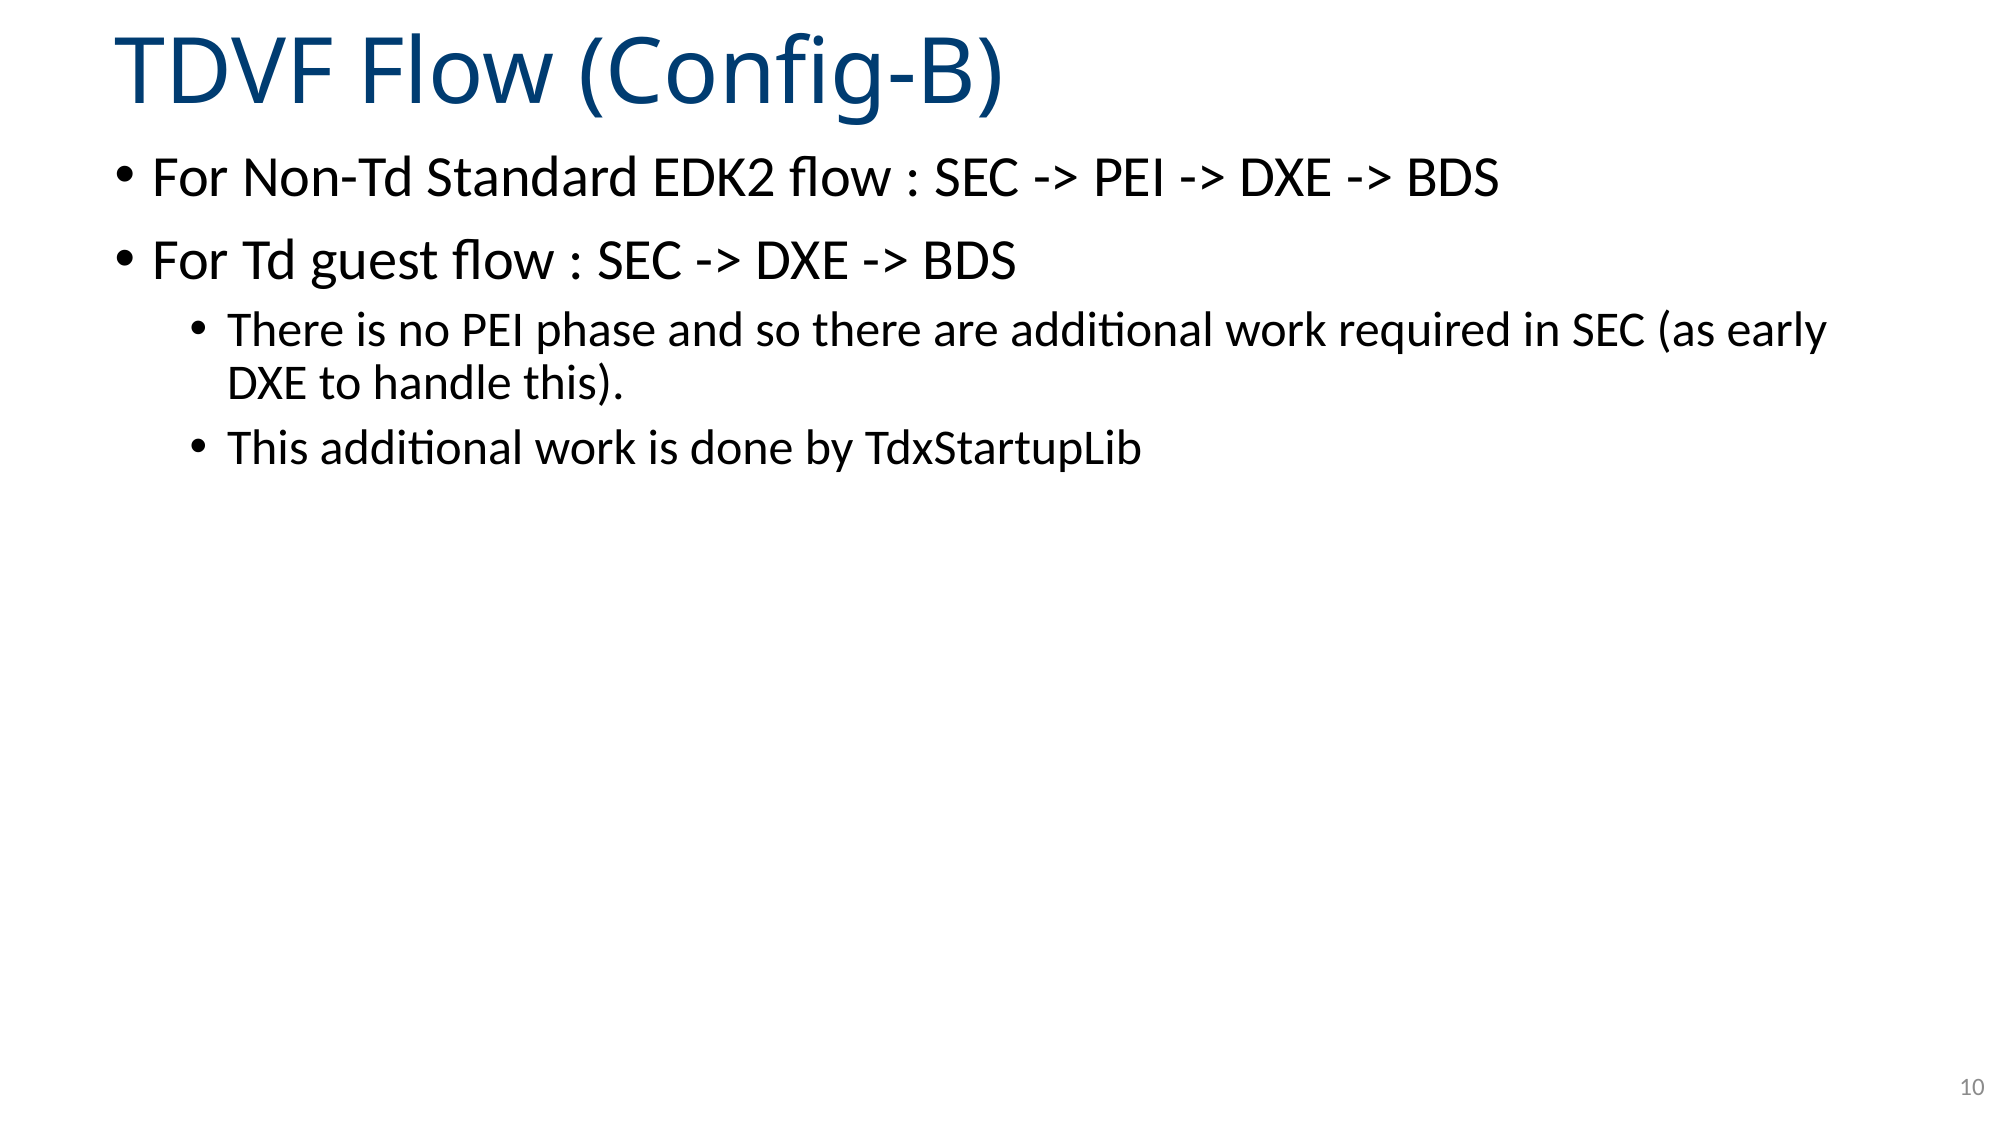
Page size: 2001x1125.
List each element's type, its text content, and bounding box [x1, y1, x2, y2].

title TDVF Flow (Config-B) [99, 10, 1888, 138]
slide_number 10 [1533, 1055, 2000, 1115]
list For Non-Td Standard EDK2 flow : SEC -> PEI -> DXE -> BDS For Td guest flow : SEC -> DXE -> BDS There is no PEI phase and so there are additional work required in SEC (as early DXE to handle this). This additional work is done by TdxStartupLib [99, 138, 1900, 1056]
